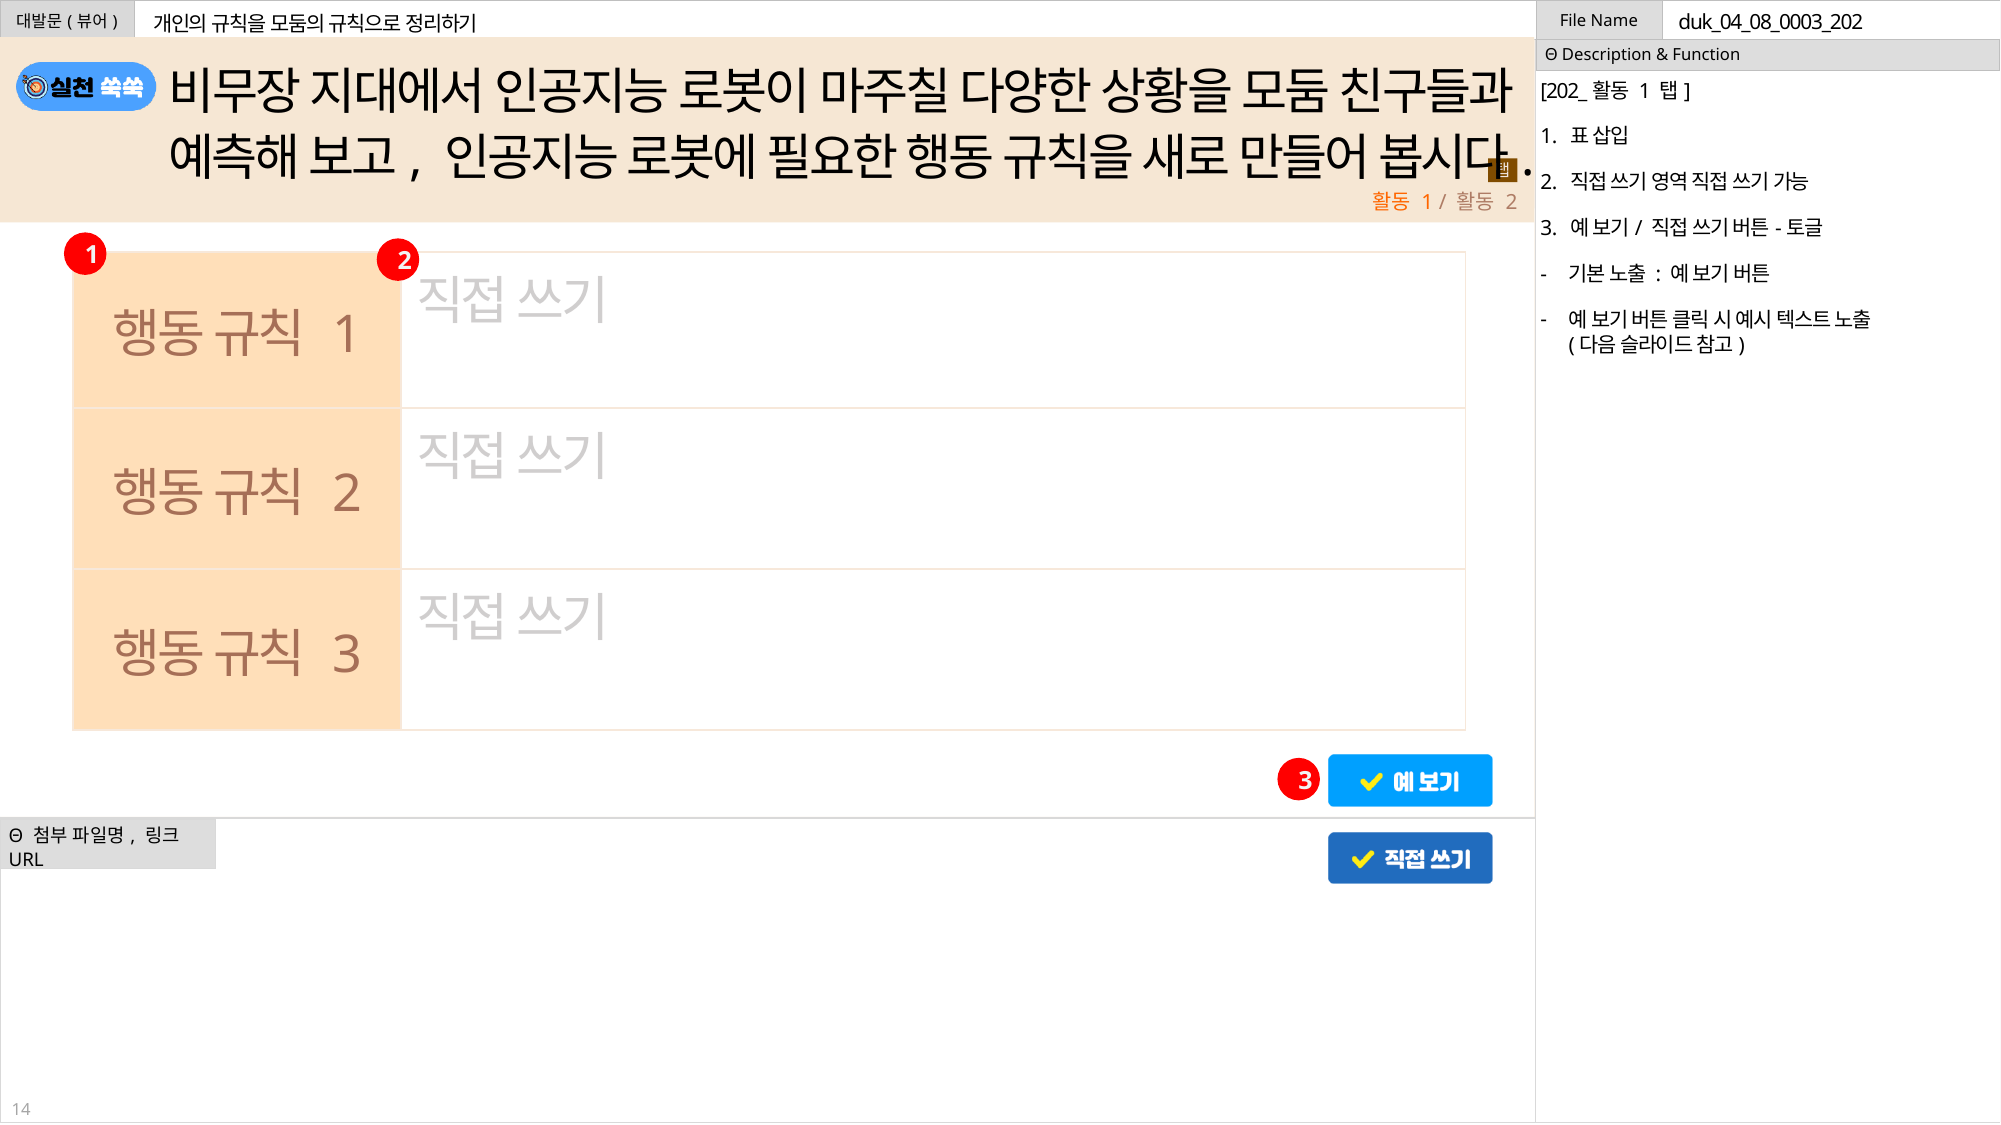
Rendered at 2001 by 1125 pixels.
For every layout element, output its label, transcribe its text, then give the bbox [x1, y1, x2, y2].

table_header 직접 쓰기 [402, 253, 1465, 407]
table_cell 행동 규칙 2 [74, 409, 400, 568]
table_header 행동 규칙 1 [74, 253, 400, 407]
picture [1328, 832, 1493, 884]
list [202_활동 1 탭] 표 삽입 직접 쓰기 영역 직접 쓰기 가능 예 보기/ 직접 쓰기 버튼-토글 기본 노출 : 예 보기 버튼 예 보기 버튼 클릭 시 예시 텍스트 노출 (다음 슬라이드 참고) [1534, 71, 2000, 669]
list duk_04_08_0003_202 [1660, 0, 2000, 39]
table_cell 직접 쓰기 [402, 570, 1465, 729]
picture [16, 62, 157, 112]
text_box 2 [376, 238, 420, 281]
table_cell 행동 규칙 3 [74, 570, 400, 729]
text_box 3 [1277, 757, 1320, 801]
list 비무장 지대에서 인공지능 로봇이 마주칠 다양한 상황을 모둠 친구들과 예측해 보고, 인공지능 로봇에 필요한 행동 규칙을 새로 만들어 봅시다. [168, 45, 1511, 194]
table_cell 직접 쓰기 [402, 409, 1465, 568]
text_box 1 [63, 232, 107, 275]
list 개인의 규칙을 모둠의 규칙으로 정리하기 [135, 0, 1535, 38]
picture [1328, 754, 1493, 807]
list 활동 1 / 활동 2 [995, 185, 1518, 220]
